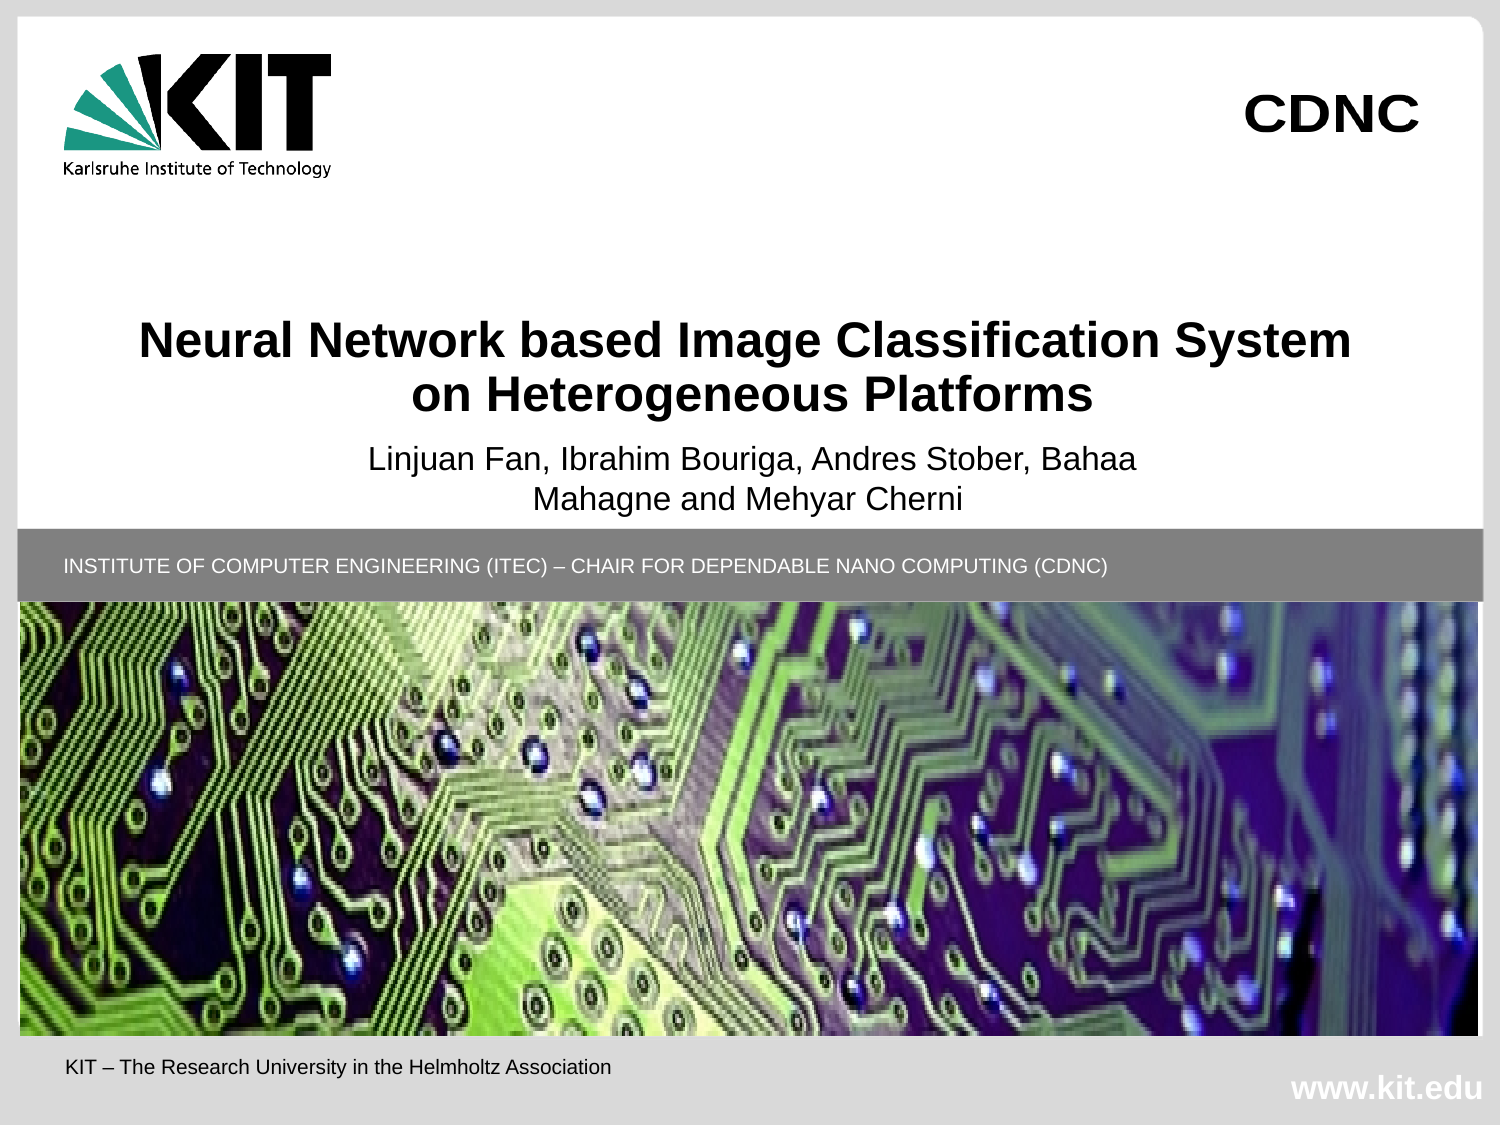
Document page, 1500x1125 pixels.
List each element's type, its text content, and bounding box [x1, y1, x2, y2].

text_box Neural Network based Image Classification System on Heterogeneous Platforms [102, 251, 1404, 423]
text_box Linjuan Fan, Ibrahim Bouriga, Andres Stober, Bahaa Mahagne and Mehyar Cherni [338, 437, 1167, 526]
picture [0, 0, 1500, 1125]
